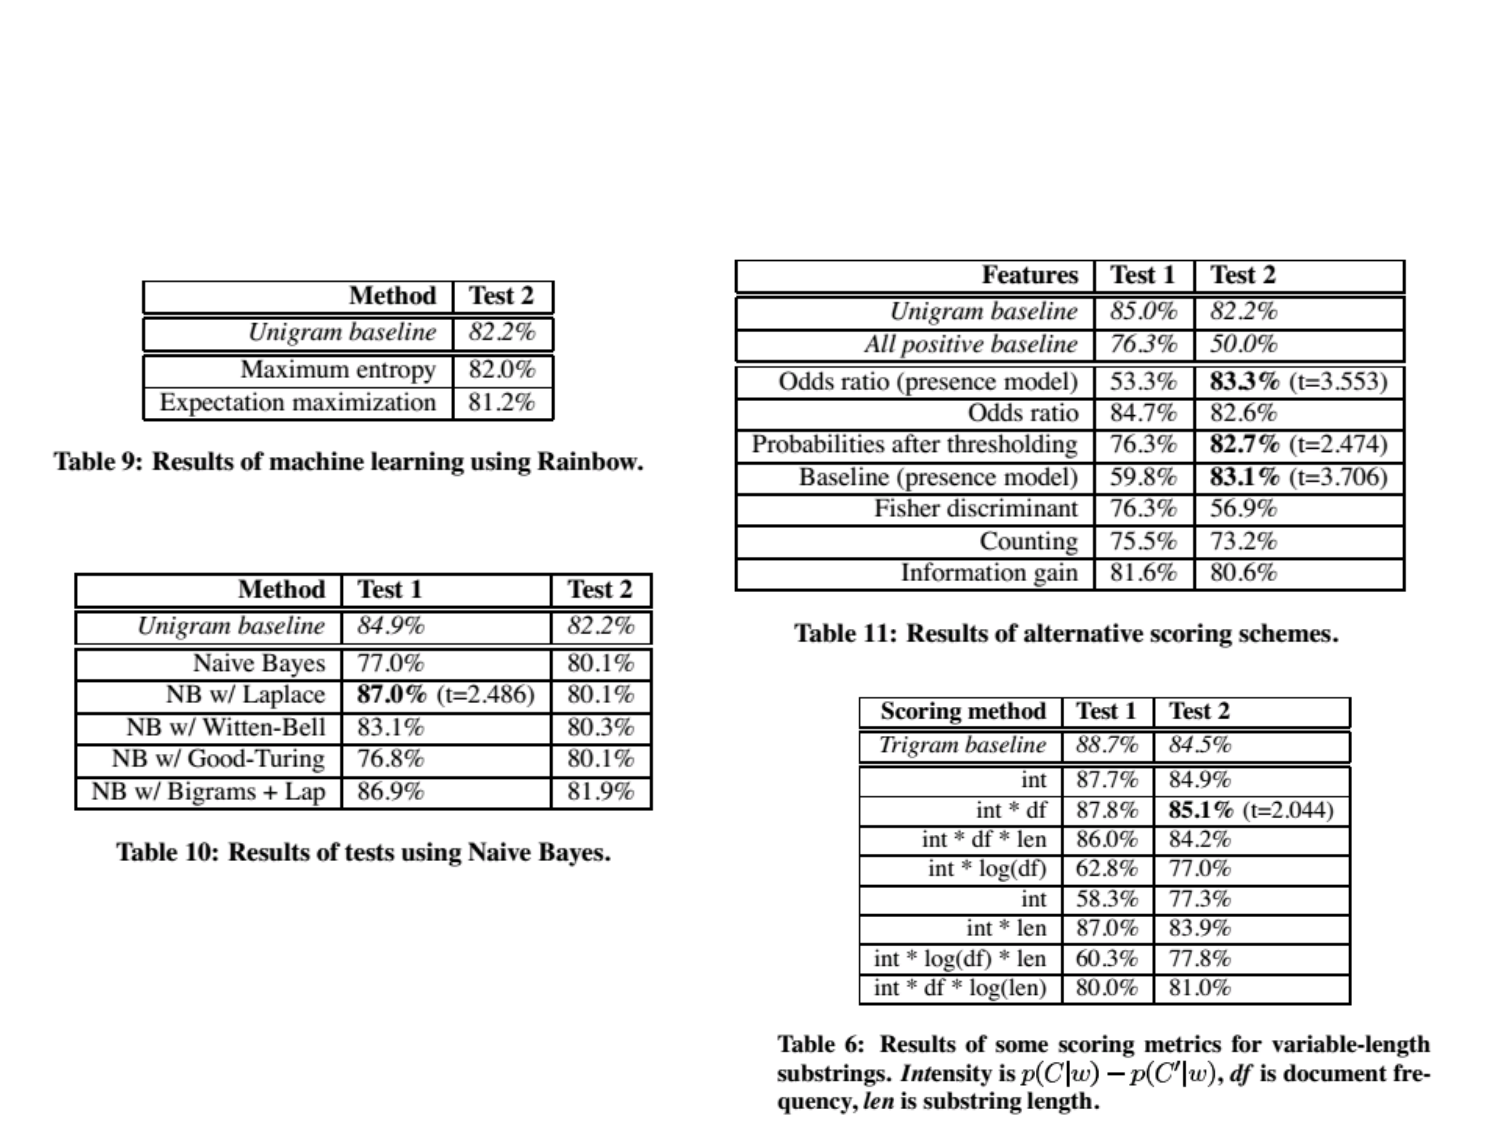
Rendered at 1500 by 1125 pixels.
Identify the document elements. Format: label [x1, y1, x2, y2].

picture [699, 224, 1440, 665]
picture [0, 237, 688, 490]
picture [37, 559, 673, 876]
picture [753, 674, 1458, 1125]
